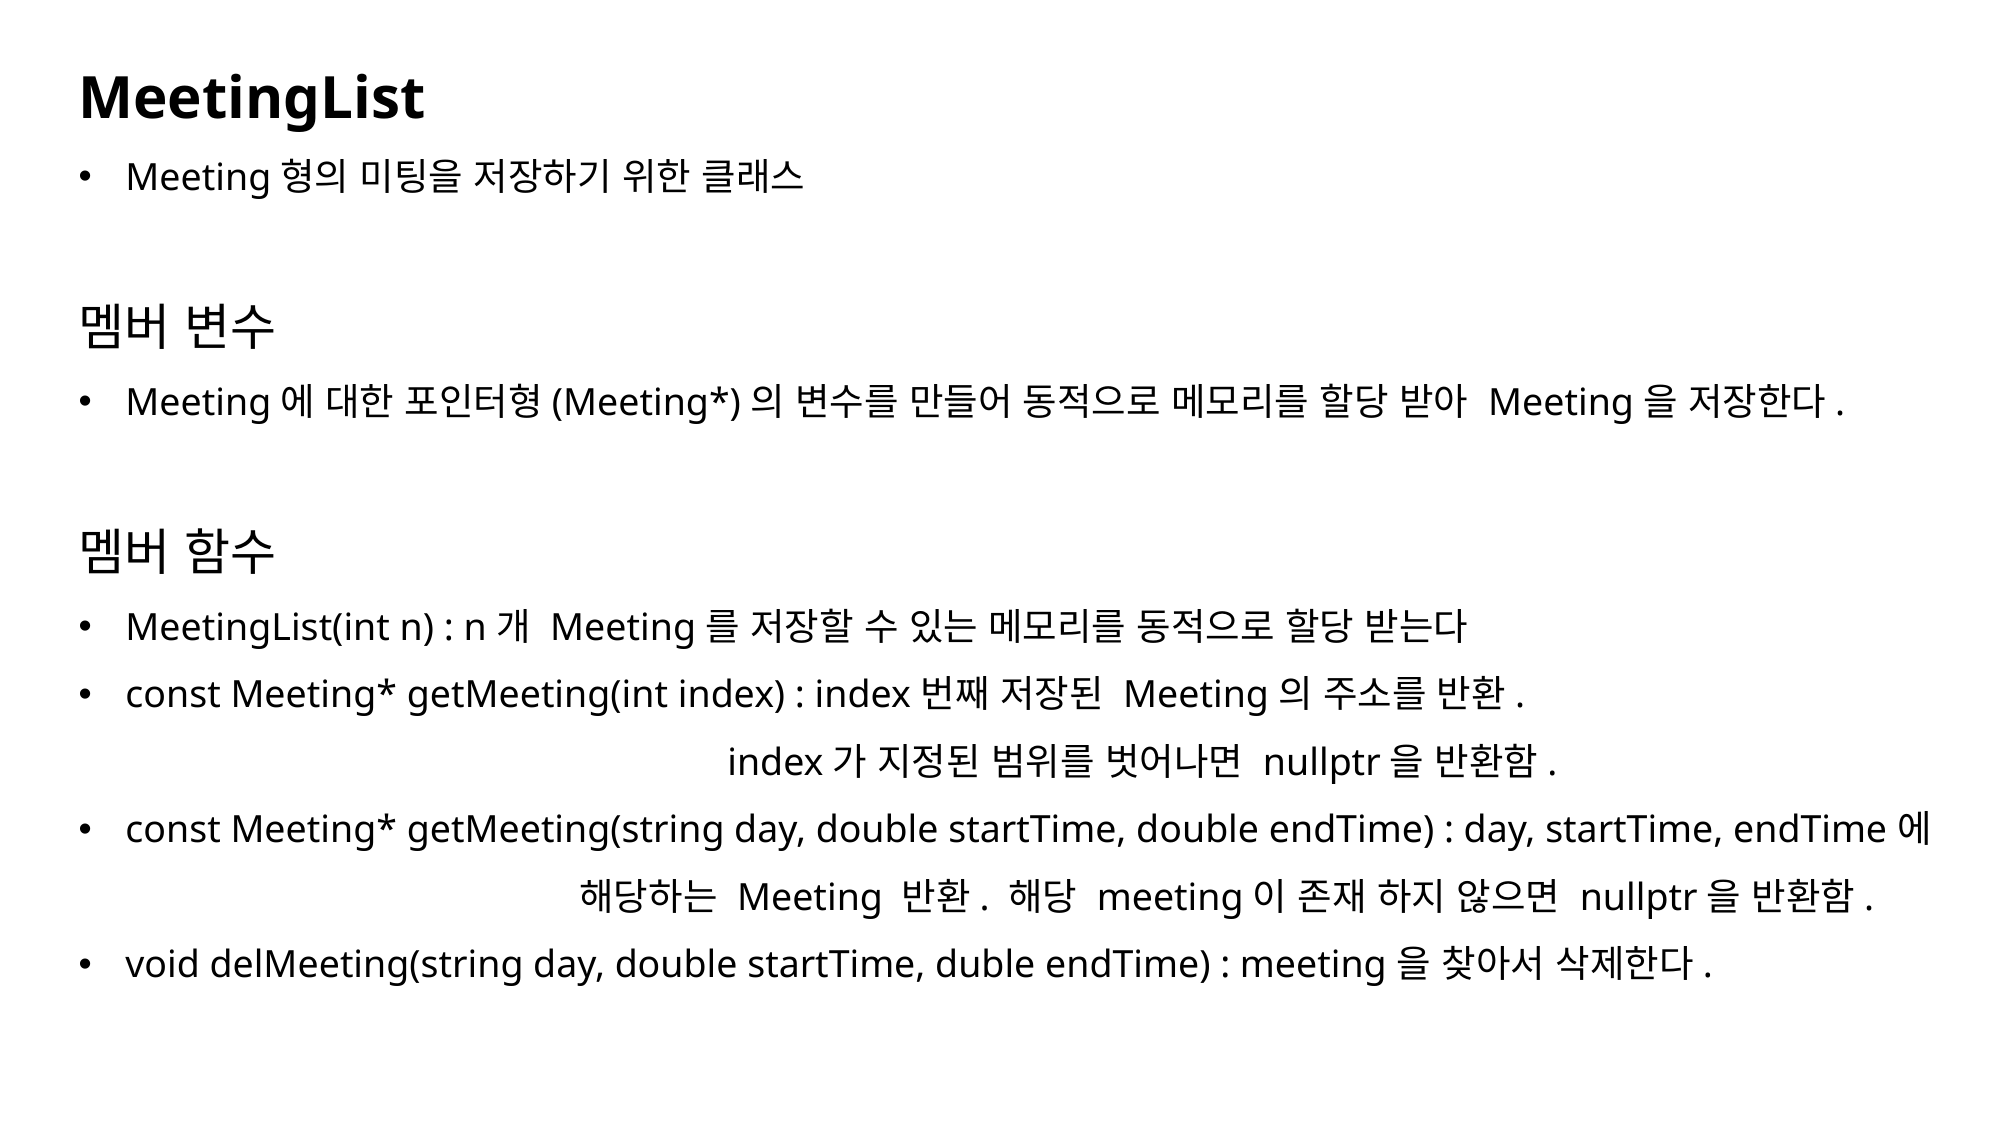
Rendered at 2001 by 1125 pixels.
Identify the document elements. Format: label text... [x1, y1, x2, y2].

text_box MeetingList Meeting형의 미팅을 저장하기 위한 클래스 멤버 변수 Meeting에 대한 포인터형(Meeting*)의 변수를 만들어 동적으로 메모리를 할당 받아 Meeting을 저장한다. 멤버 함수 MeetingList(int n) : n개 Meeting를 저장할 수 있는 메모리를 동적으로 할당 받는다 const Meeting* getMeeting(int index) : index번째 저장된 Meeting의 주소를 반환. index가 지정된 범위를 벗어나면 nullptr을 반환함. const Meeting* getMeeting(string day, double startTime, double endTime) : day, startTime, endTime에 해당하는 Meeting 반환. 해당 meeting이 존재 하지 않으면 nullptr을 반환함. void delMeeting(string day, double startTime, duble endTime) : meeting을 찾아서 삭제한다. [63, 18, 1958, 993]
